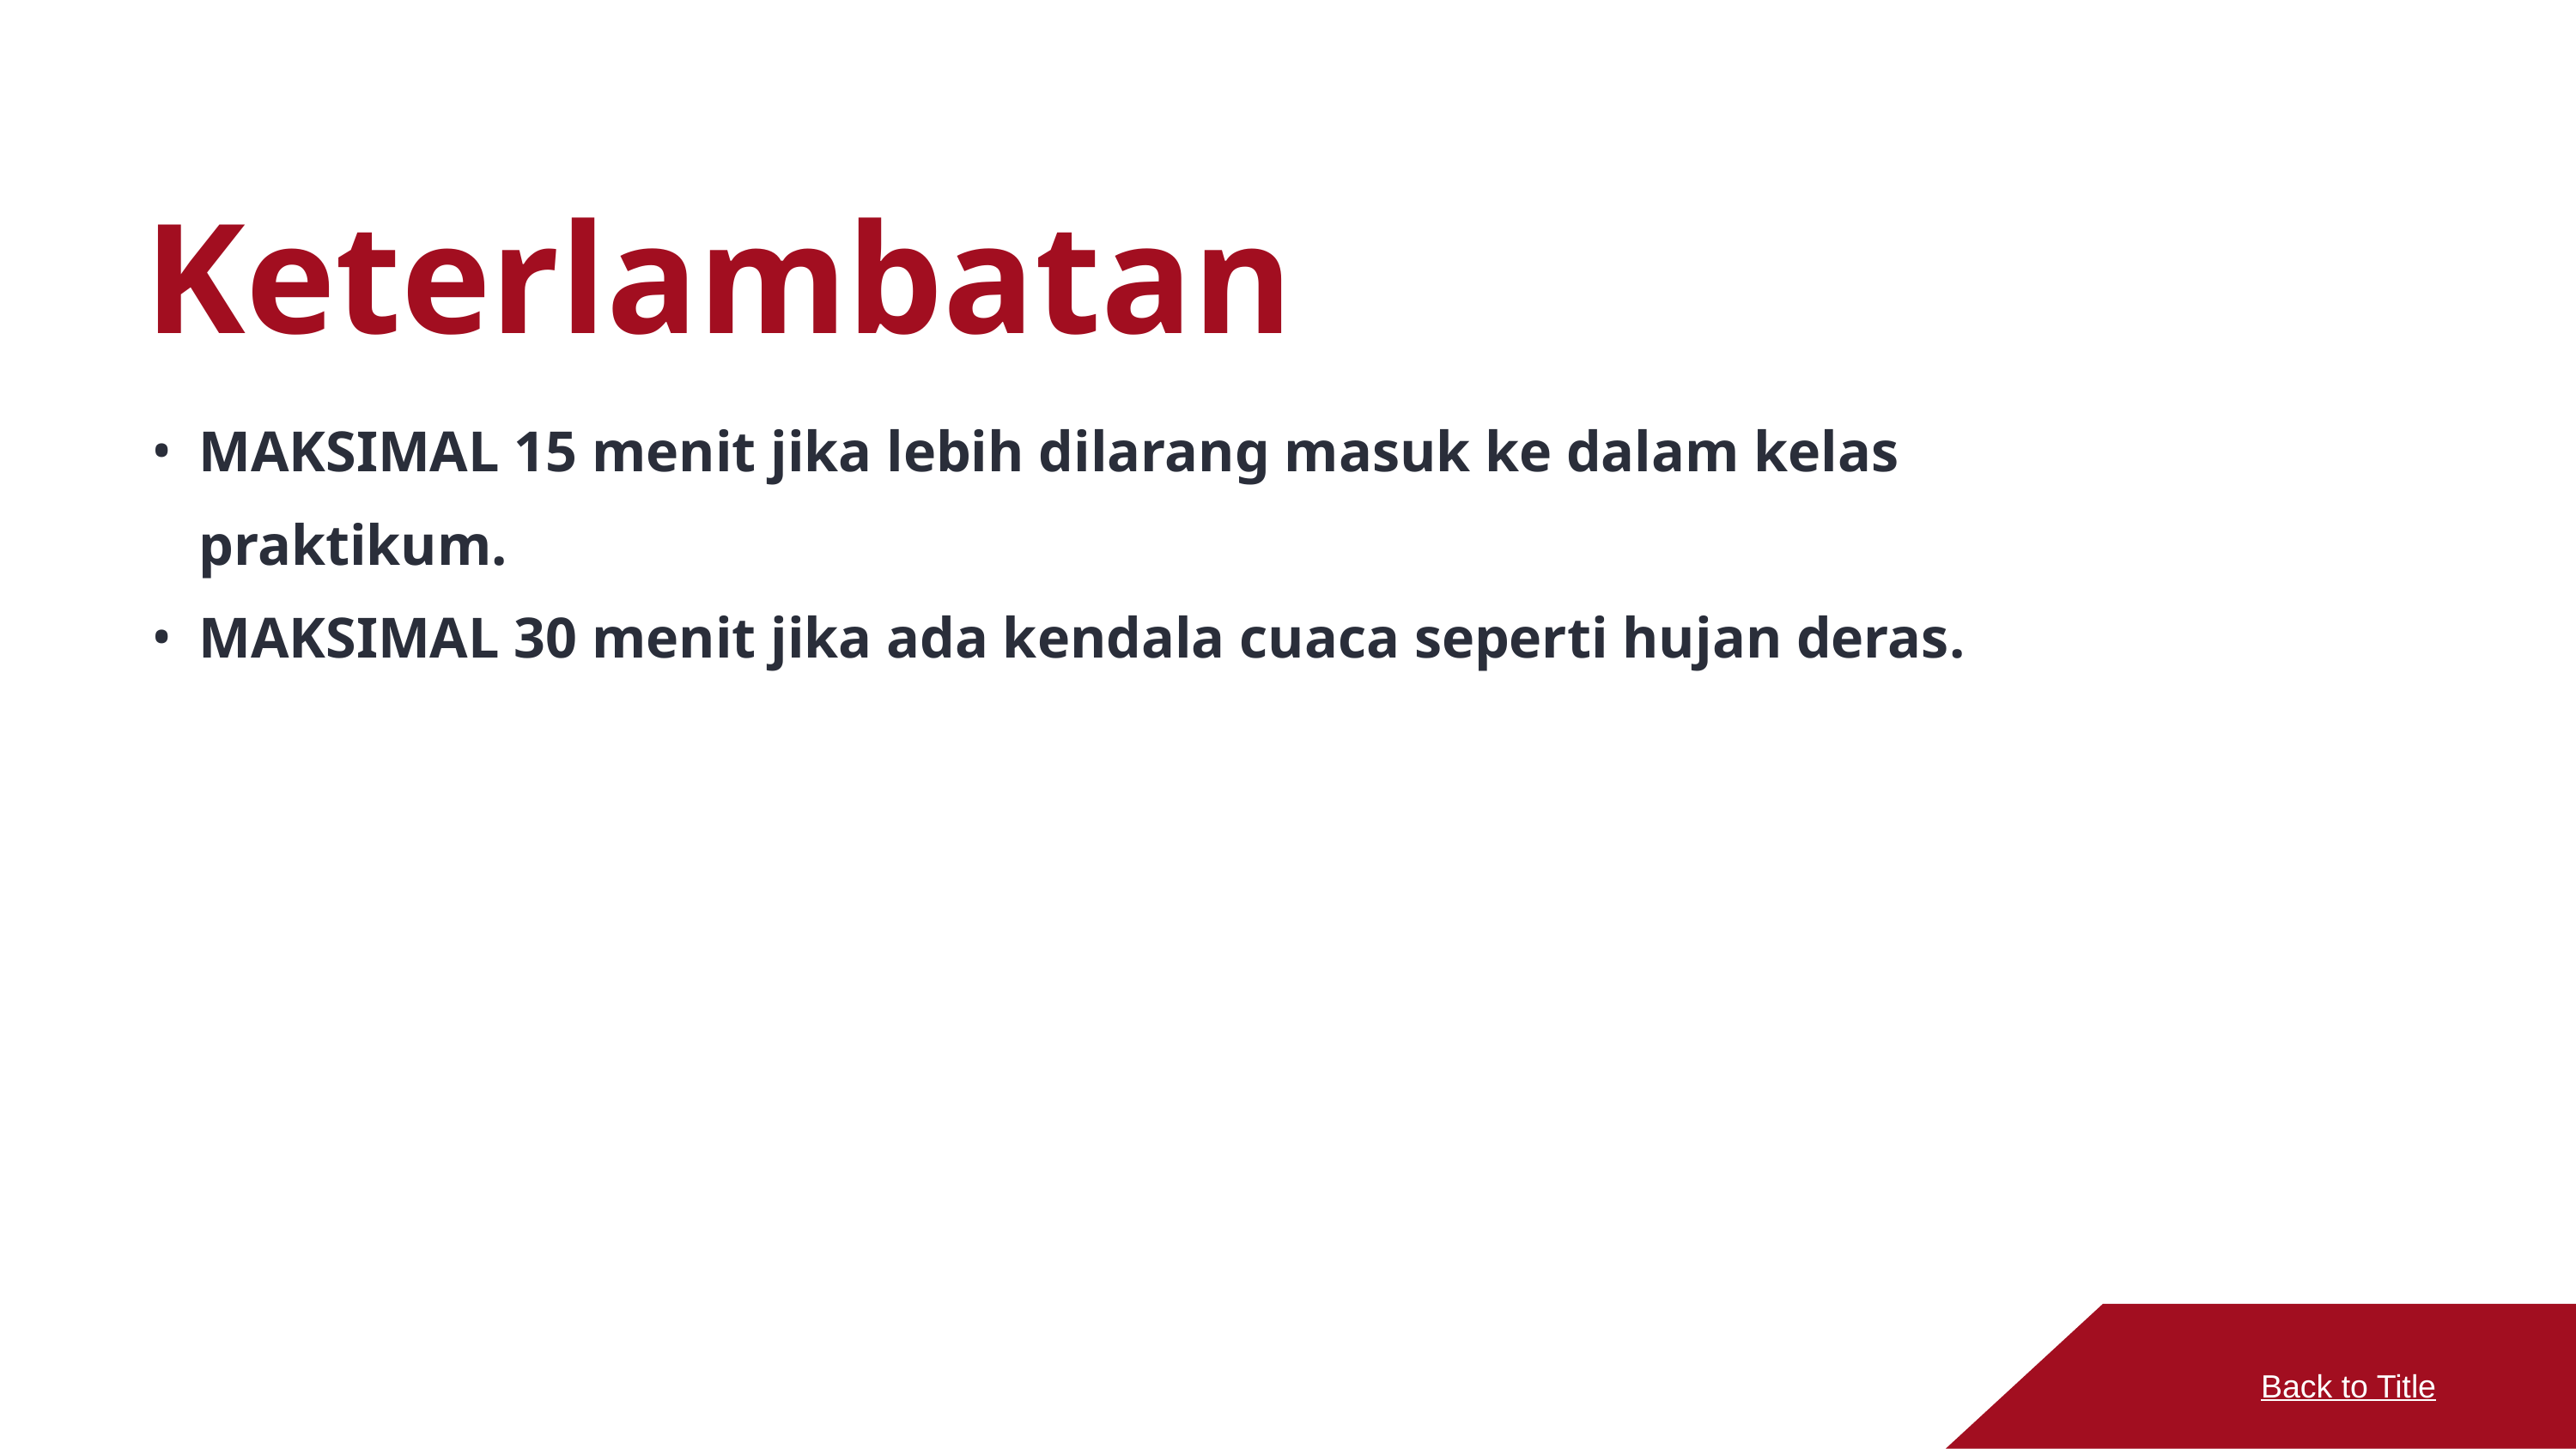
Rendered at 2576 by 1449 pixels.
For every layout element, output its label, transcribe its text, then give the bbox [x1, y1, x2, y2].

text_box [1945, 1274, 2576, 1449]
text_box Keterlambatan [144, 144, 1820, 364]
text_box MAKSIMAL 15 menit jika lebih dilarang masuk ke dalam kelas praktikum. MAKSIMAL 30 menit jika ada kendala cuaca seperti hujan deras. [104, 390, 2222, 670]
